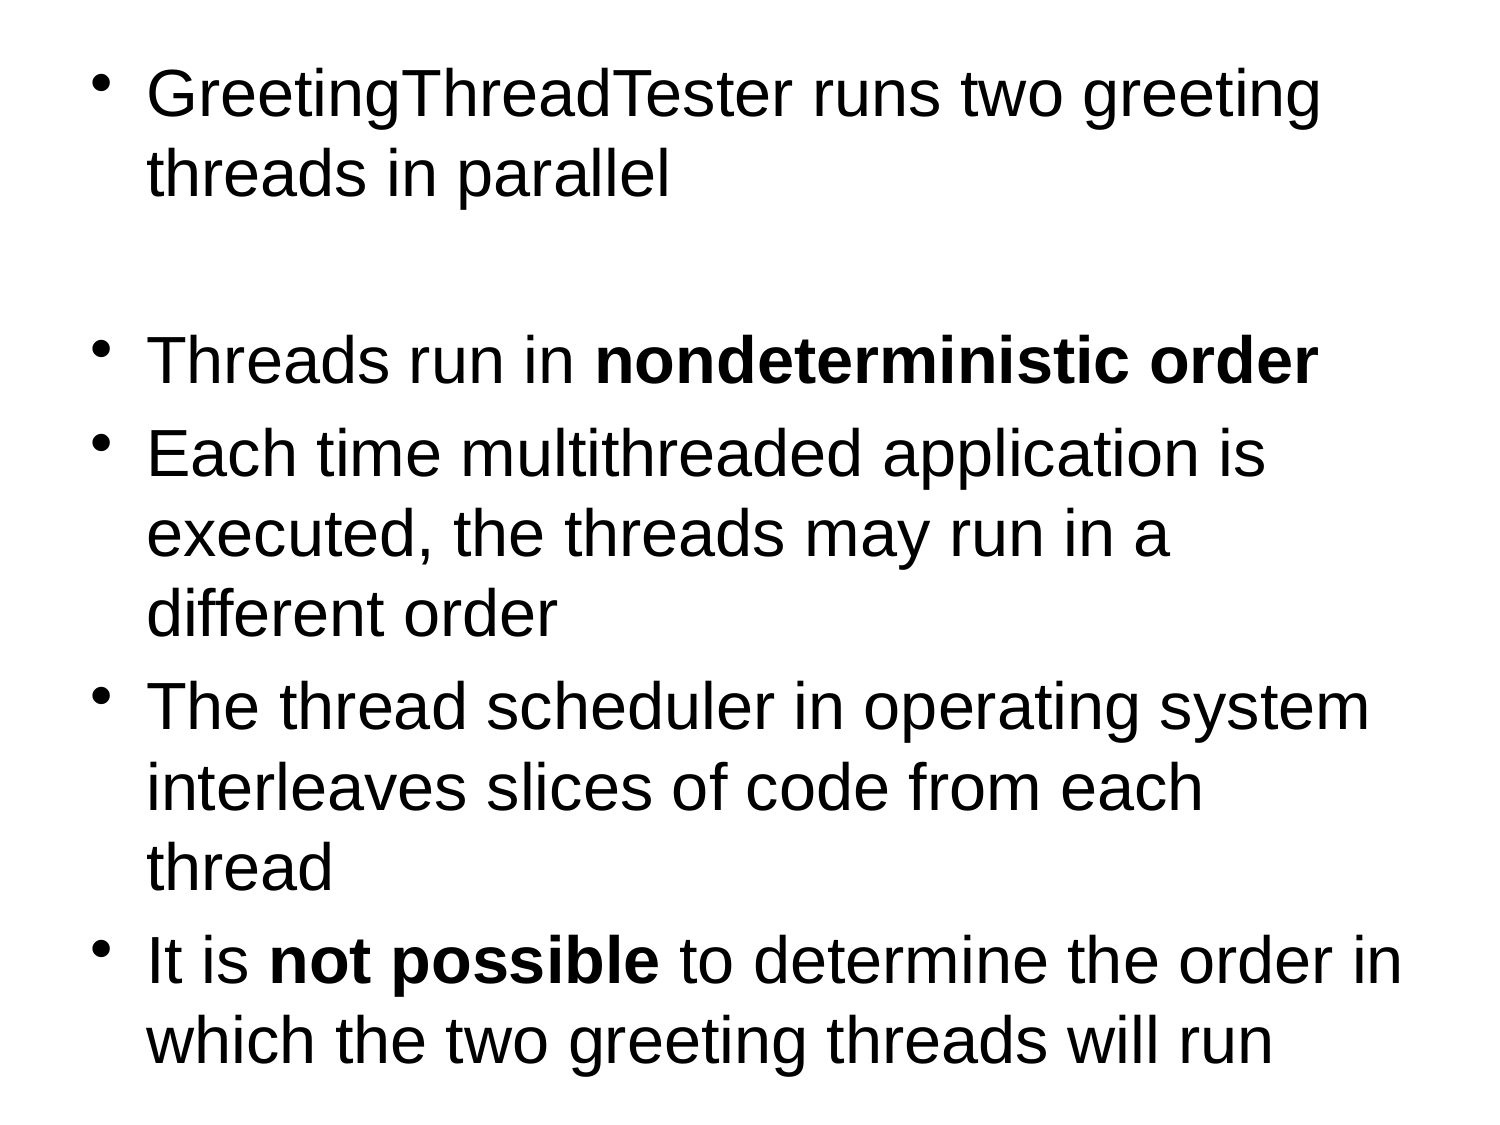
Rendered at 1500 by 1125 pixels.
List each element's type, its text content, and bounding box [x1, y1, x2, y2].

list GreetingThreadTester runs two greeting threads in parallel Threads run in nondeterministic order Each time multithreaded application is executed, the threads may run in a different order The thread scheduler in operating system interleaves slices of code from each thread It is not possible to determine the order in which the two greeting threads will run [75, 42, 1425, 1106]
